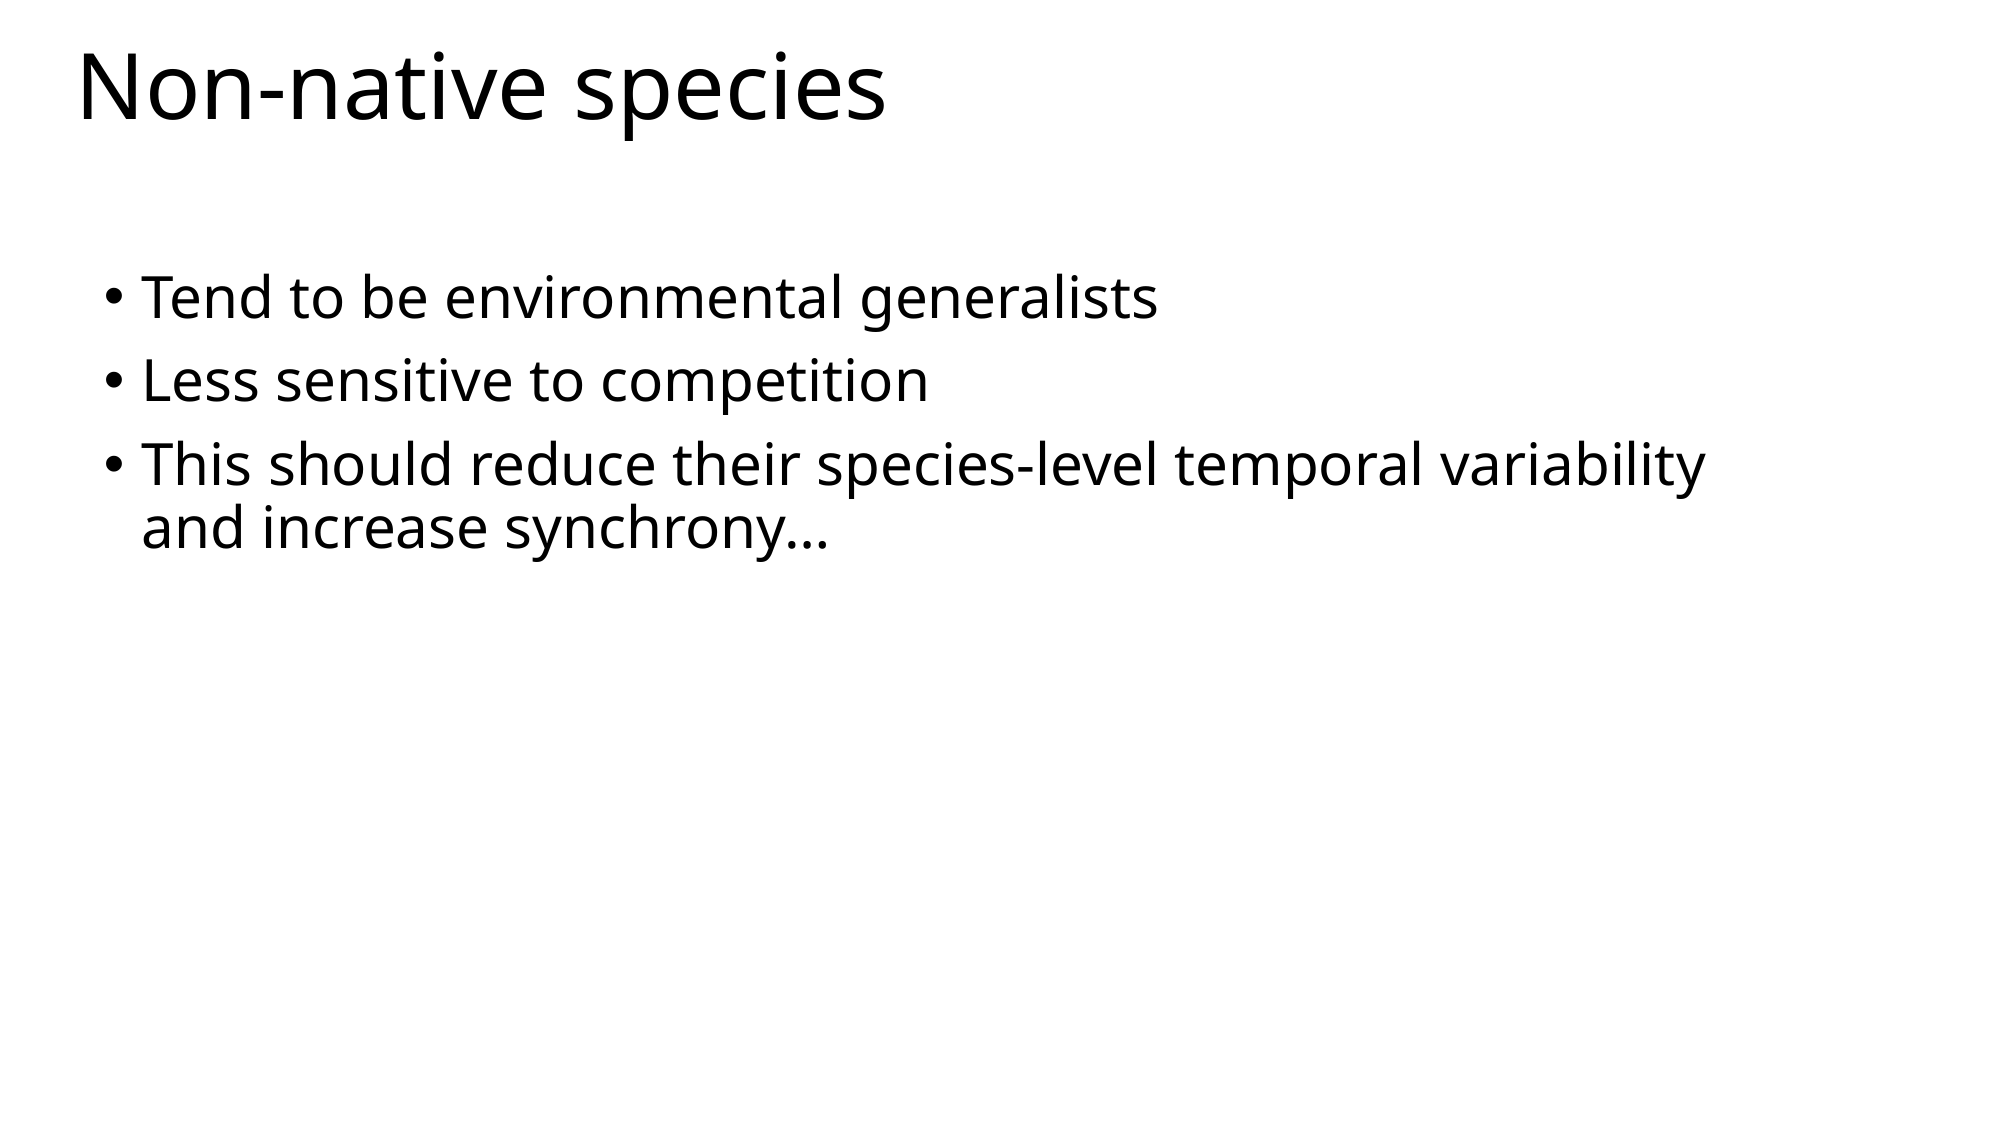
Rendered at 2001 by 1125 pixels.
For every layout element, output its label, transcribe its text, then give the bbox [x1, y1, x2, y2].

text_box Non-native species [60, 20, 1063, 146]
list Tend to be environmental generalists Less sensitive to competition This should reduce their species-level temporal variability and increase synchrony… [88, 260, 1814, 975]
